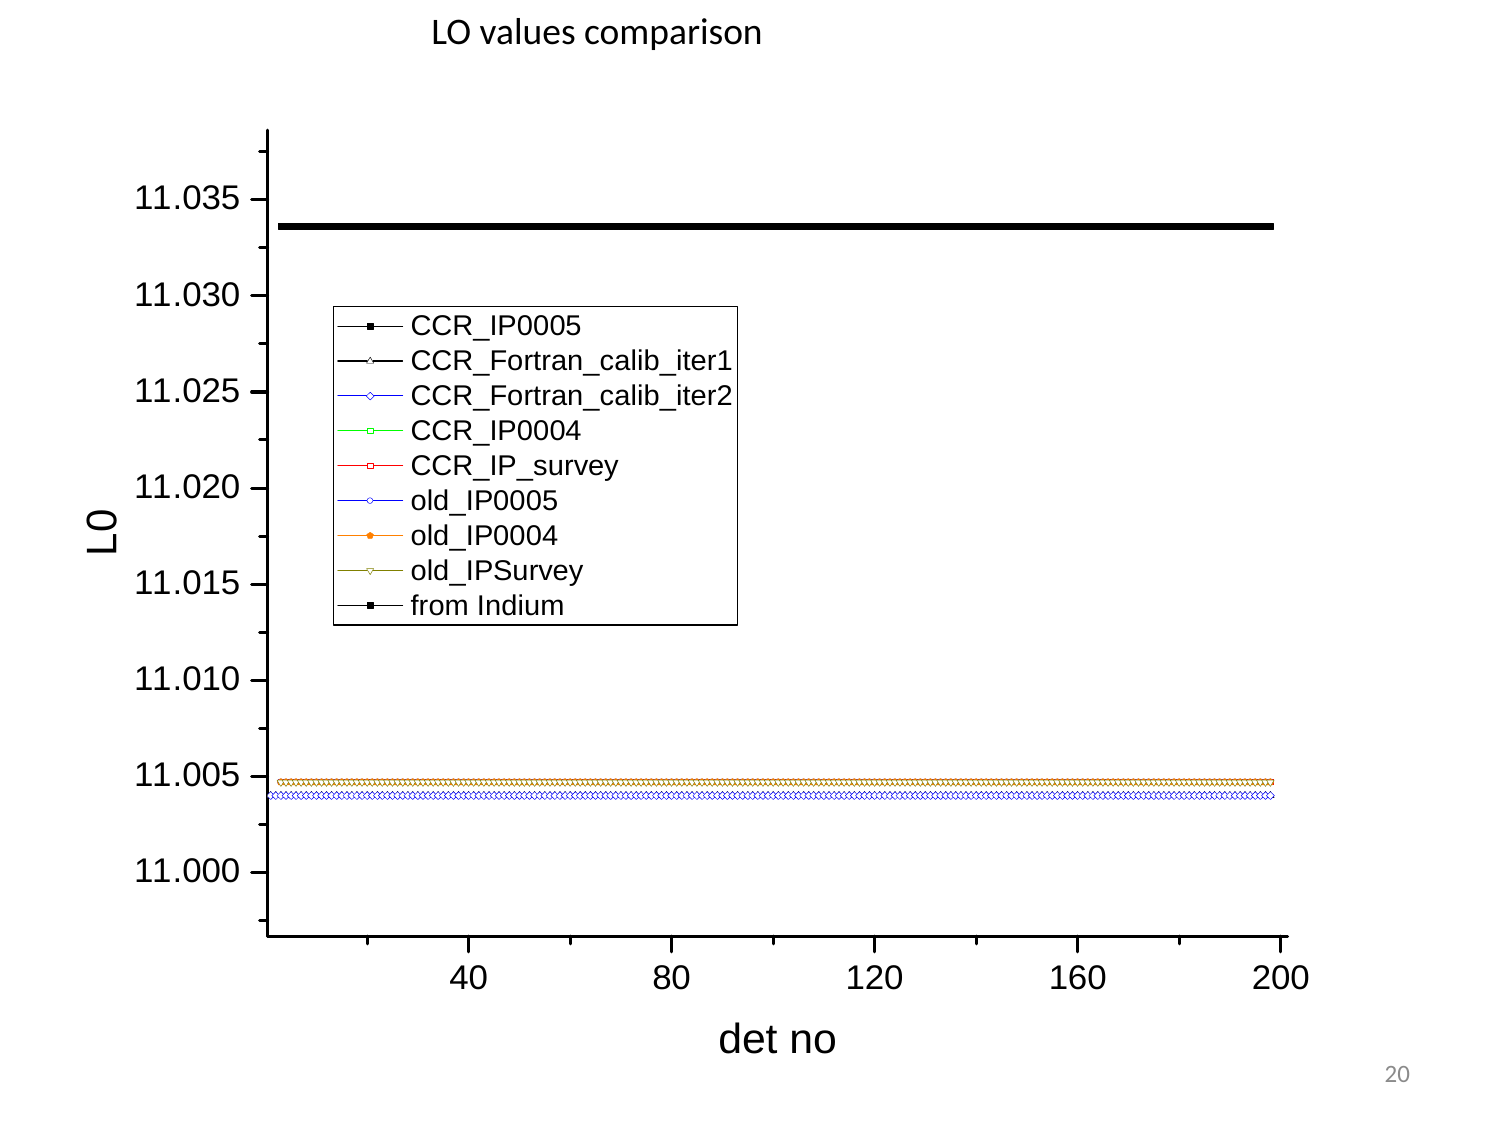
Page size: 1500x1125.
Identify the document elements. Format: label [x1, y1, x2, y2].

text_box [0, 0, 1500, 1125]
